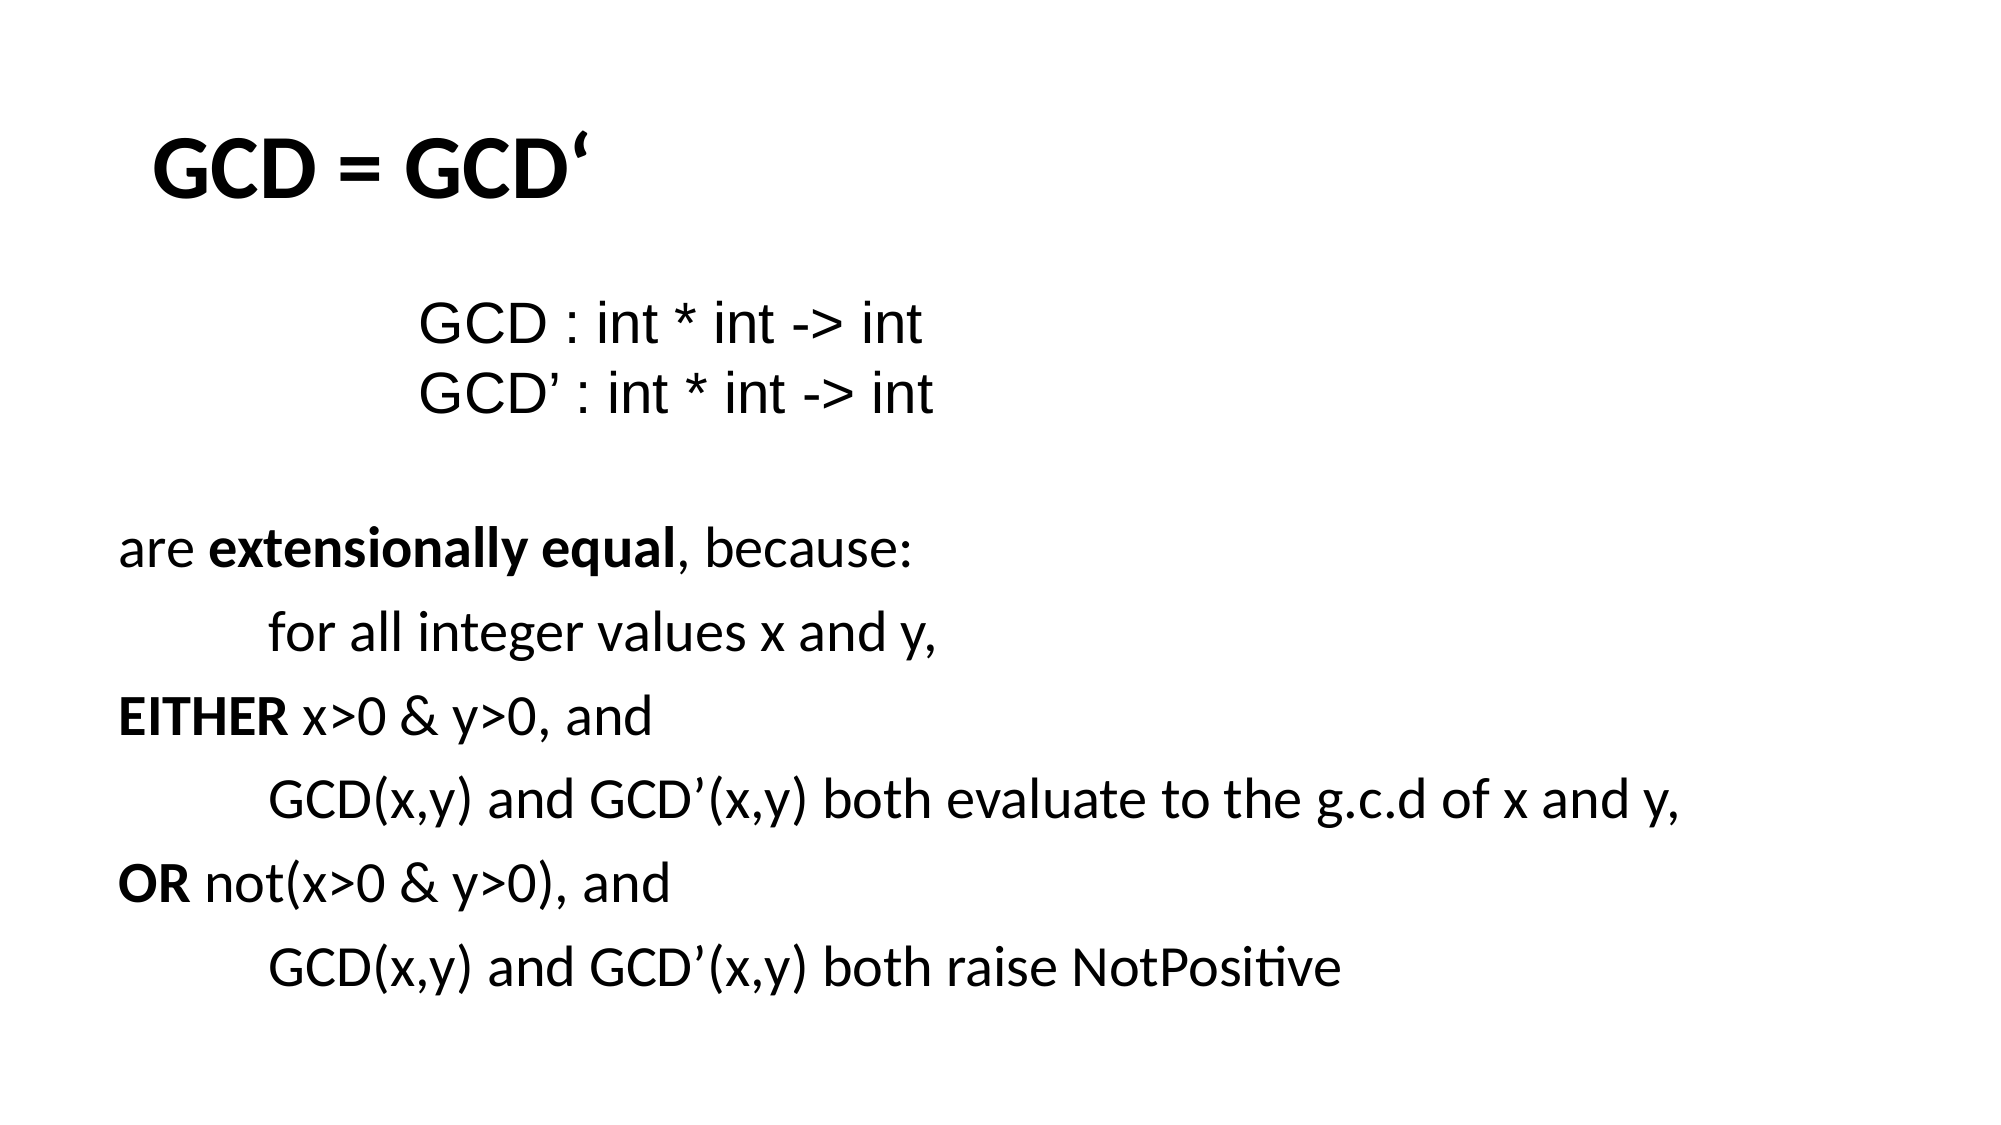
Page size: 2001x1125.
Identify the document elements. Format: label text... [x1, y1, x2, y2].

text_box GCD : int * int -> int GCD’ : int * int -> int are extensionally equal, because: for all integer values x and y, EITHER x>0 & y>0, and GCD(x,y) and GCD’(x,y) both evaluate to the g.c.d of x and y, OR not(x>0 & y>0), and GCD(x,y) and GCD’(x,y) both raise NotPositive [104, 277, 1967, 1006]
title GCD = GCD‘ [137, 59, 1863, 277]
